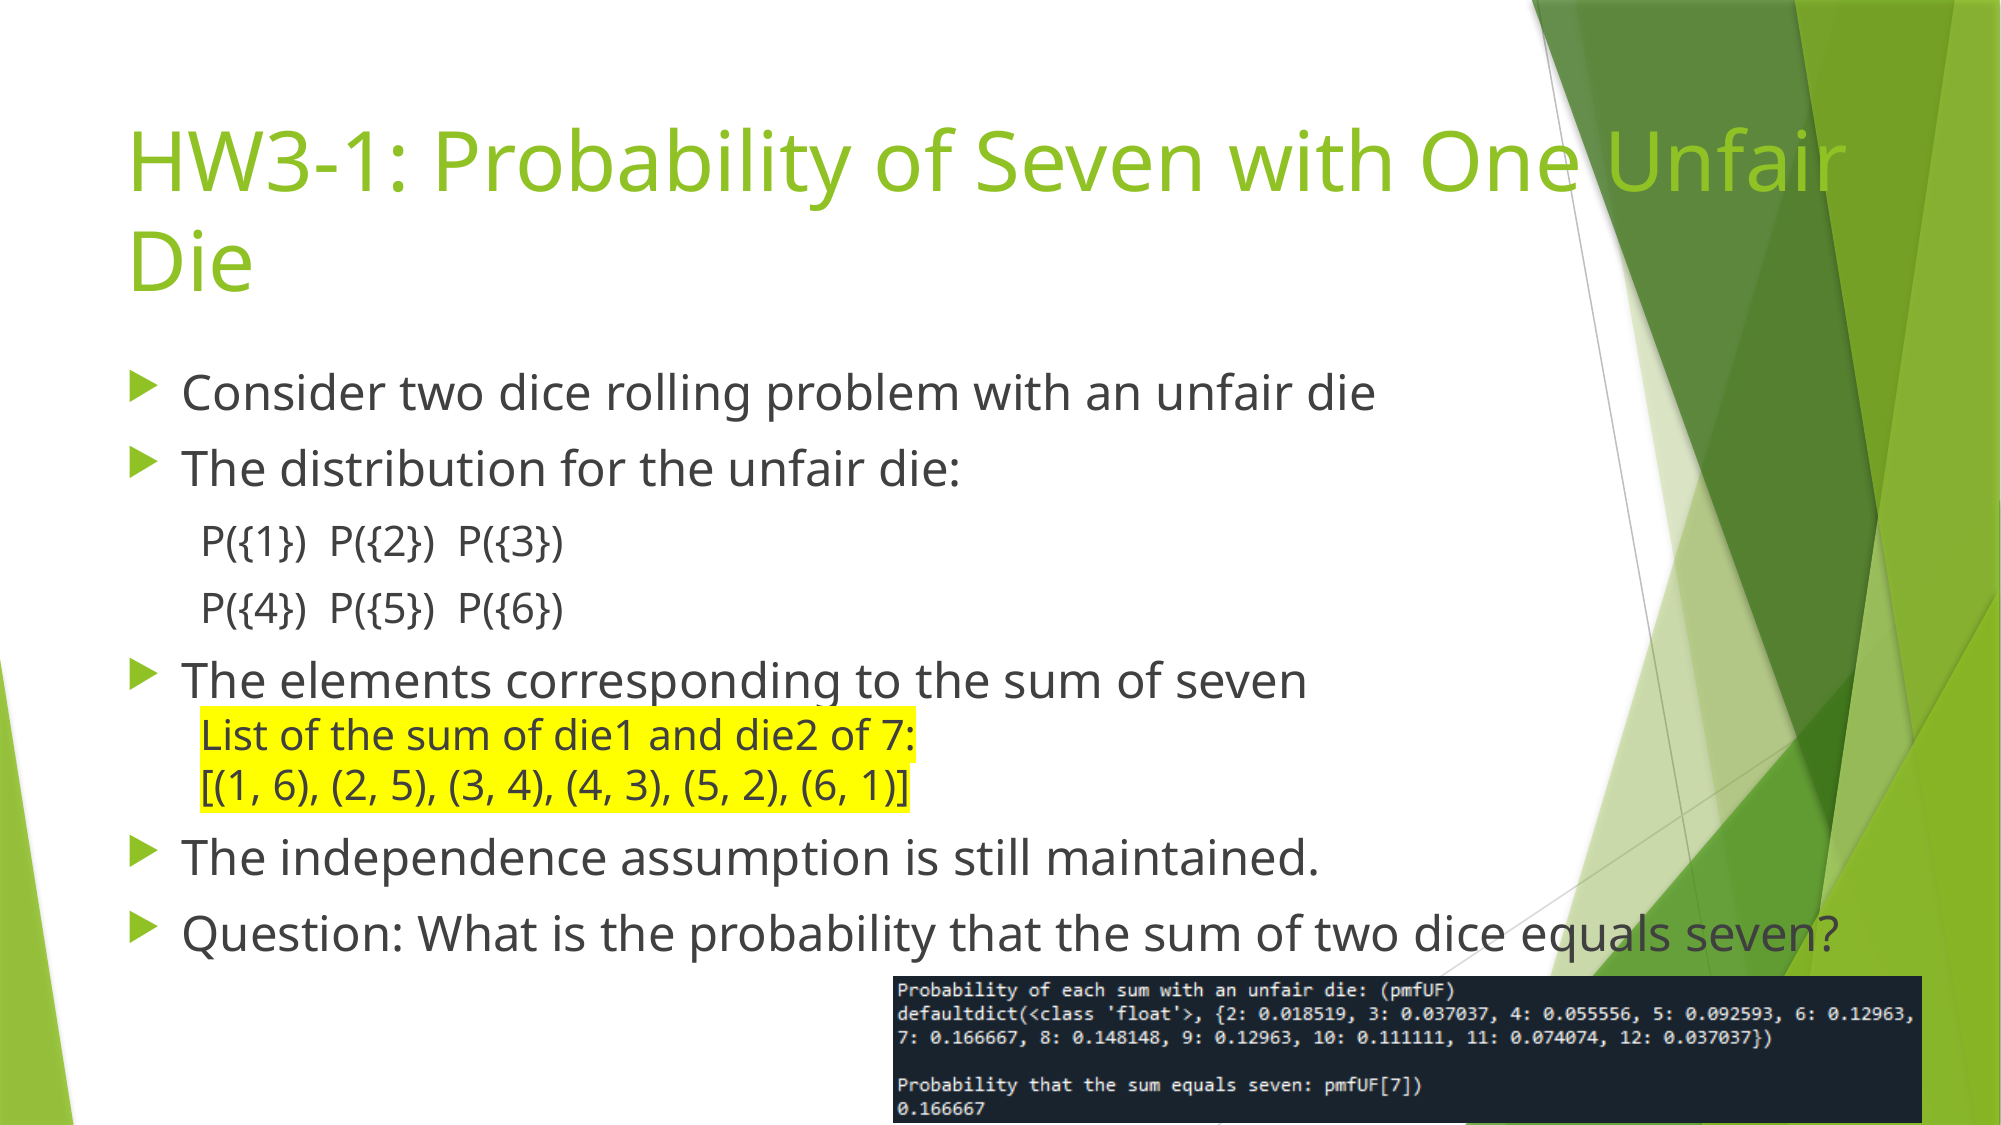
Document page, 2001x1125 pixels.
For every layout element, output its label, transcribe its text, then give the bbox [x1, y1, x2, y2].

title HW3-1: Probability of Seven with One Unfair Die [111, 99, 1869, 317]
picture [892, 976, 1922, 1123]
